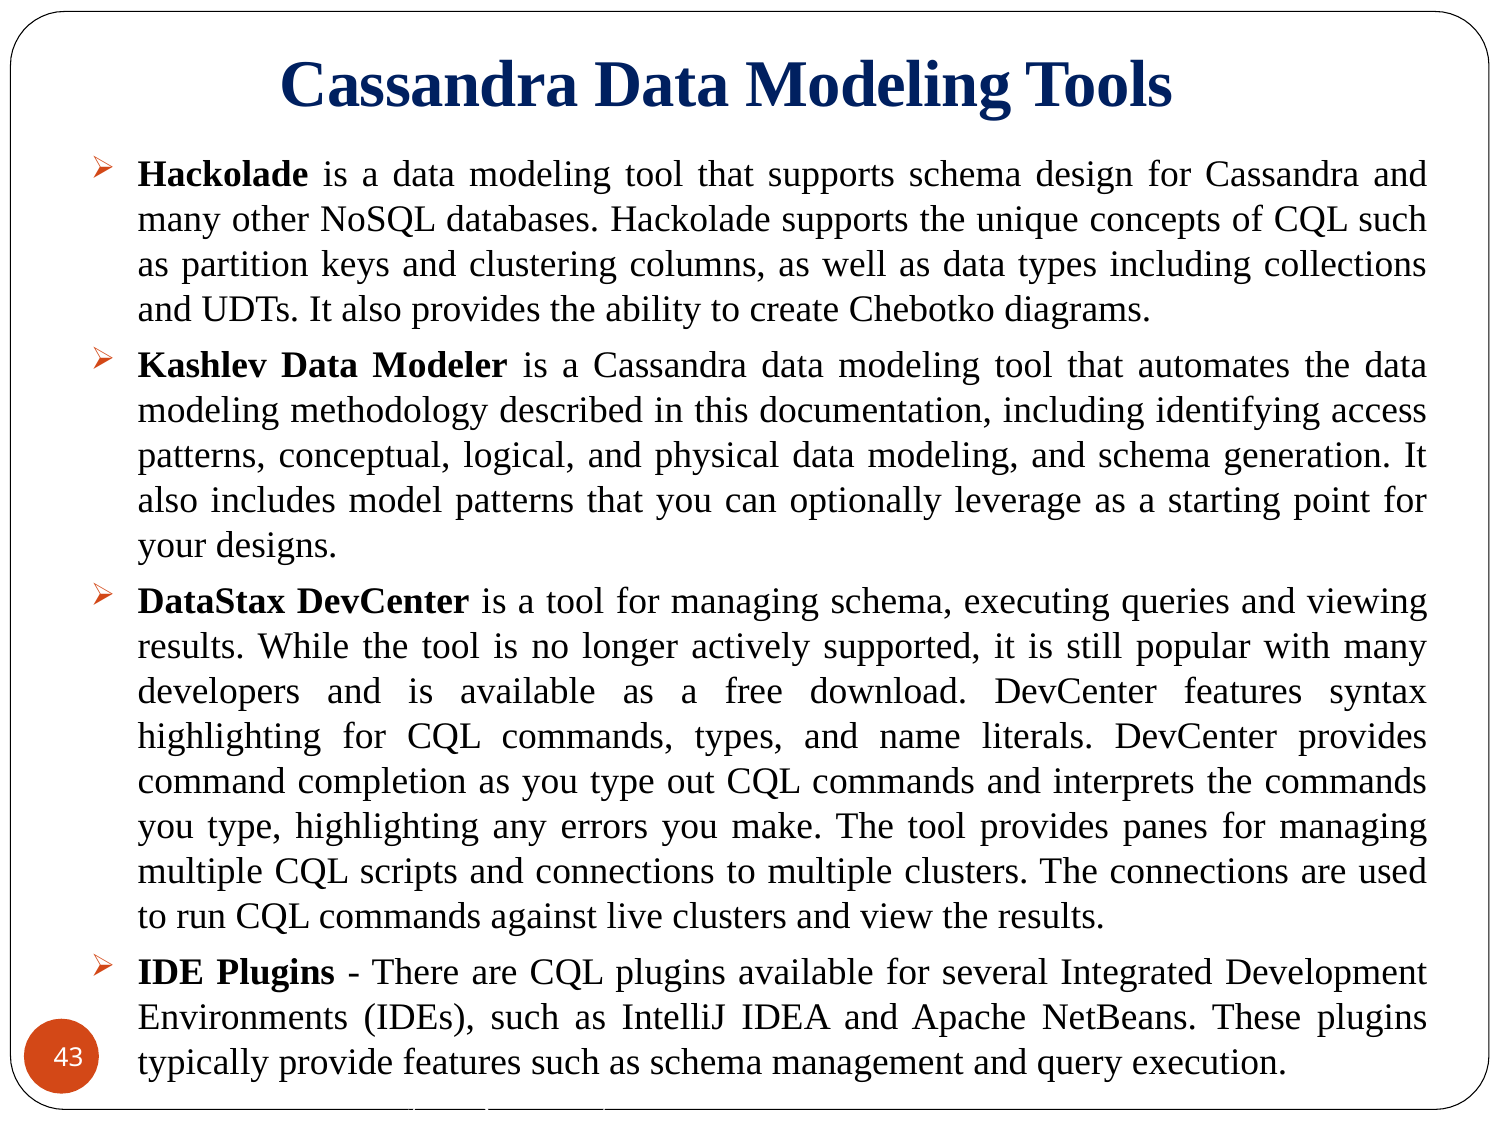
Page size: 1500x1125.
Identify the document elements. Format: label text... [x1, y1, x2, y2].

text_box Hackolade is a data modeling tool that supports schema design for Cassandra and many other NoSQL databases. Hackolade supports the unique concepts of CQL such as partition keys and clustering columns, as well as data types including collections and UDTs. It also provides the ability to create Chebotko diagrams. Kashlev Data Modeler is a Cassandra data modeling tool that automates the data modeling methodology described in this documentation, including identifying access patterns, conceptual, logical, and physical data modeling, and schema generation. It also includes model patterns that you can optionally leverage as a starting point for your designs. DataStax DevCenter is a tool for managing schema, executing queries and viewing results. While the tool is no longer actively supported, it is still popular with many developers and is available as a free download. DevCenter features syntax highlighting for CQL commands, types, and name literals. DevCenter provides command completion as you type out CQL commands and interprets the commands you type, highlighting any errors you make. The tool provides panes for managing multiple CQL scripts and connections to multiple clusters. The connections are used to run CQL commands against live clusters and view the results. IDE Plugins - There are CQL plugins available for several Integrated Development Environments (IDEs), such as IntelliJ IDEA and Apache NetBeans. These plugins typically provide features such as schema management and query execution. [88, 137, 1429, 1082]
text_box [23, 1018, 96, 1094]
text_box [47, 1040, 96, 1076]
title Cassandra Data Modeling Tools [75, 37, 1376, 228]
footer CREDITS: Jimmy Lin (University of Maryland) [187, 1081, 718, 1125]
